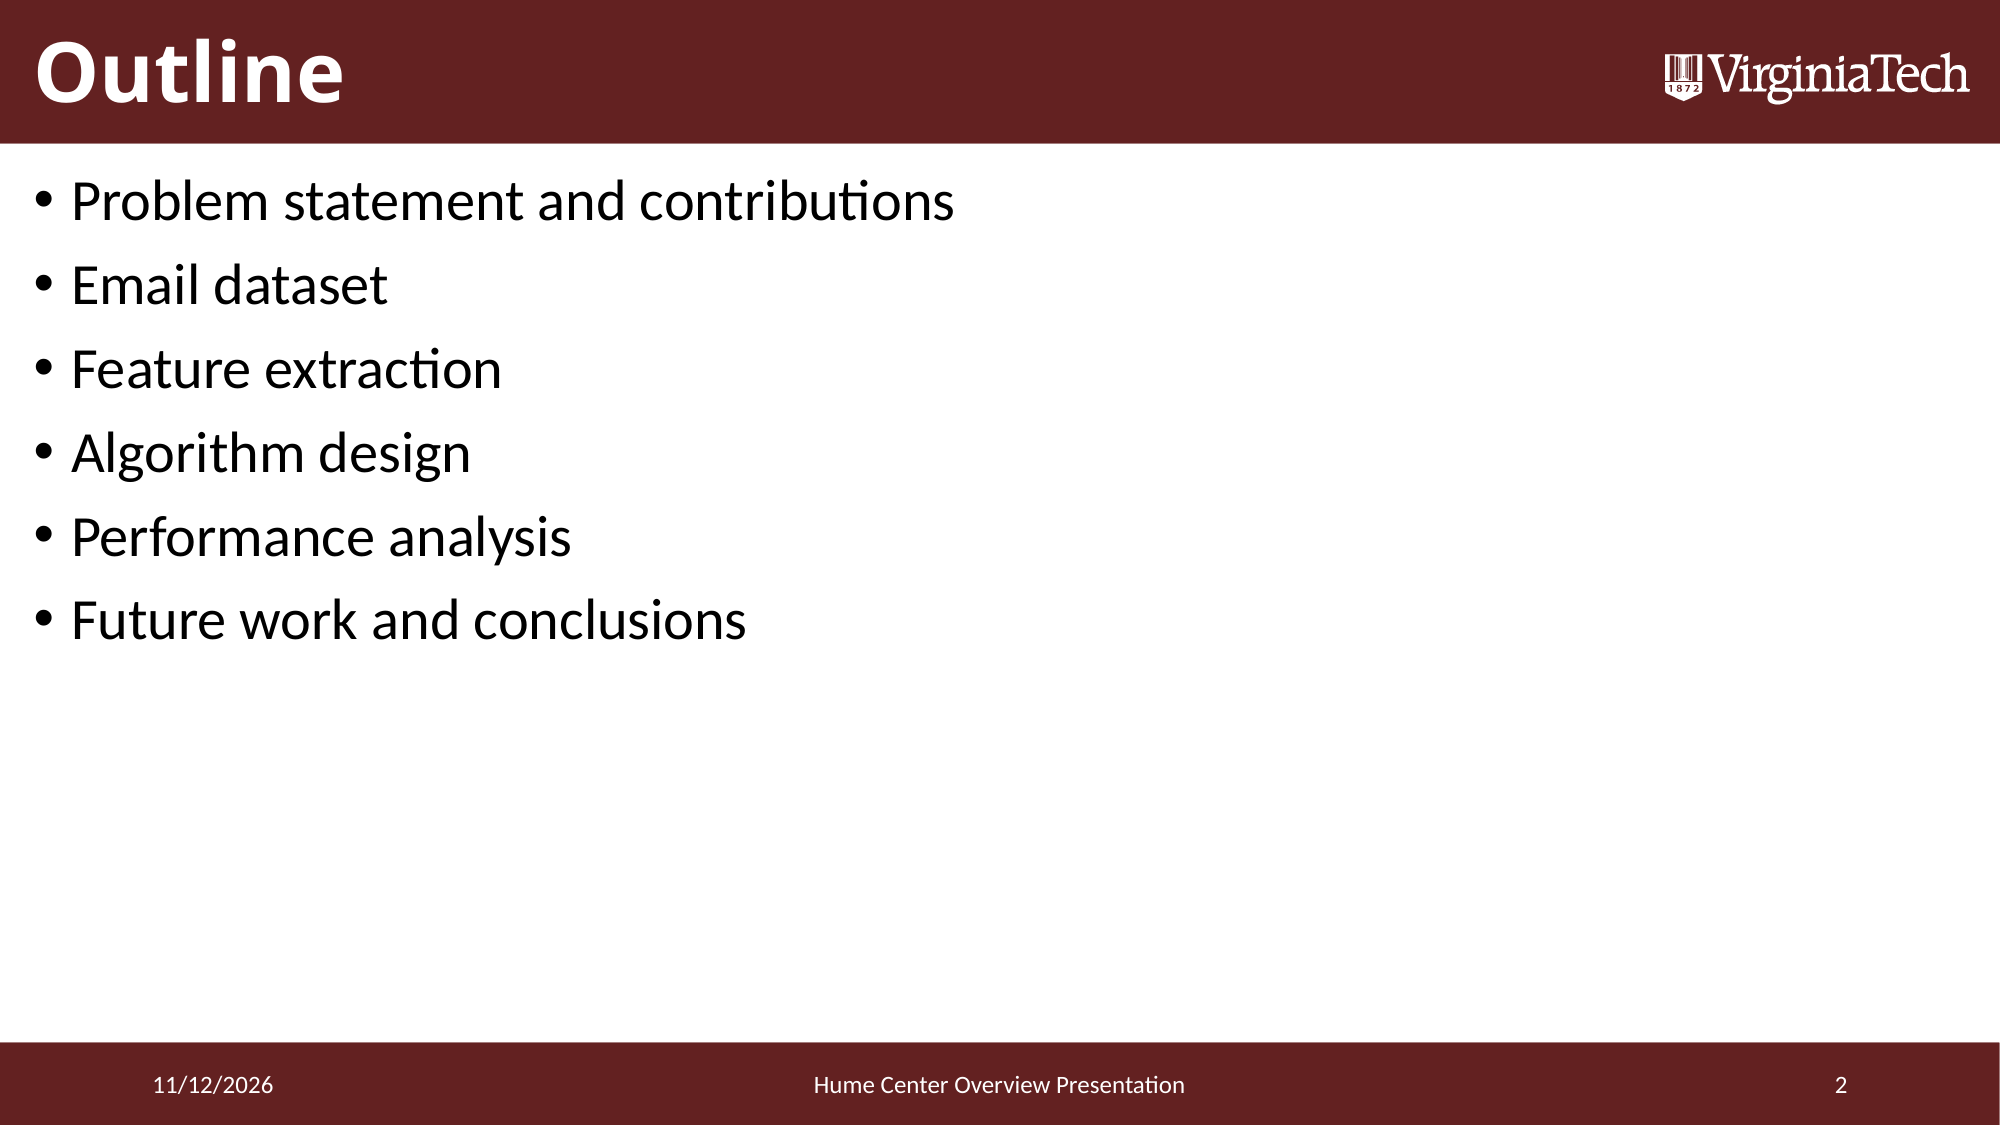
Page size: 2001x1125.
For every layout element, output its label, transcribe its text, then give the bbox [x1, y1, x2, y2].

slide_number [137, 1053, 588, 1114]
footer Hume Center Overview Presentation [662, 1053, 1338, 1114]
title Outline [18, 19, 1650, 133]
picture [1665, 52, 1970, 105]
list Problem statement and contributions Email dataset Feature extraction Algorithm design Performance analysis Future work and conclusions [18, 162, 1981, 1032]
slide_number 2 [1412, 1053, 1863, 1114]
